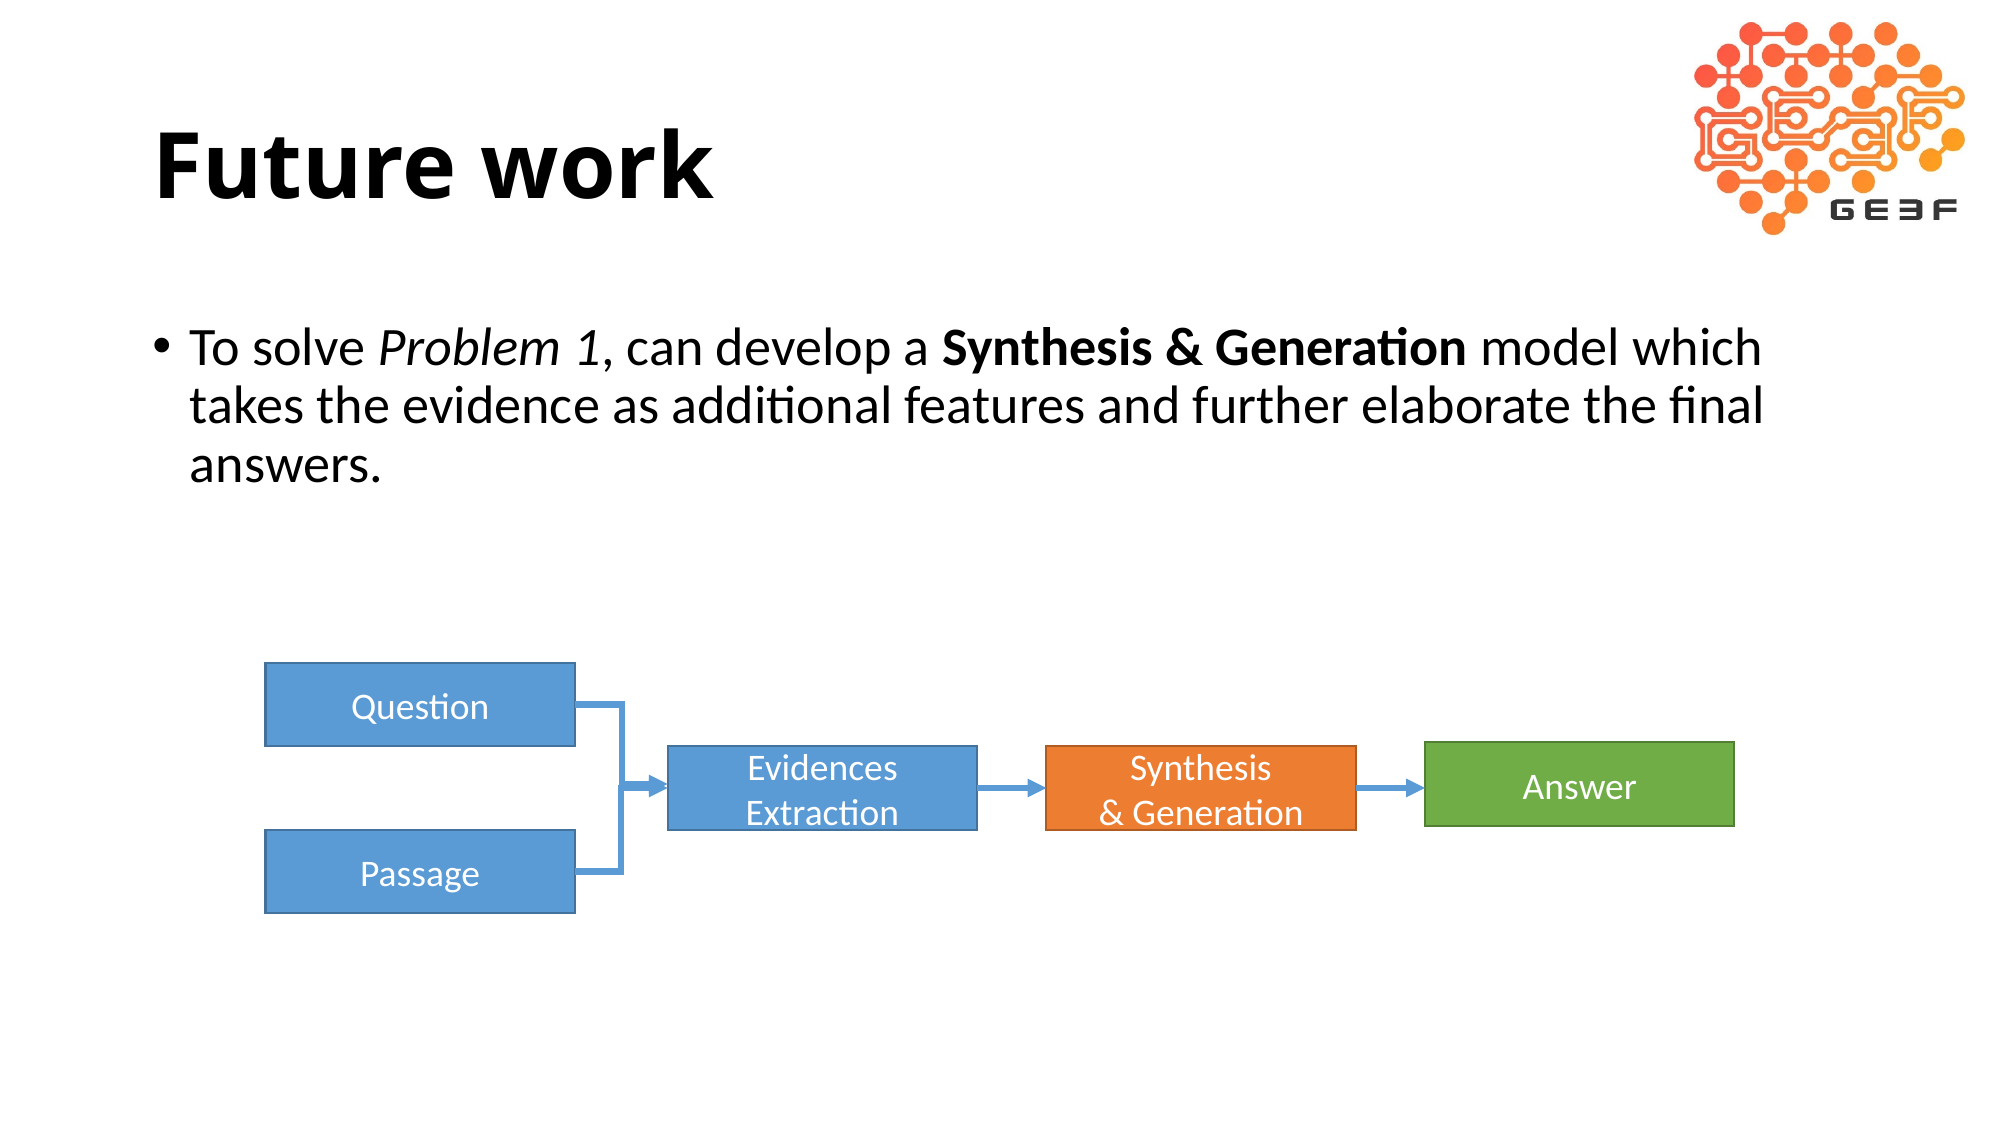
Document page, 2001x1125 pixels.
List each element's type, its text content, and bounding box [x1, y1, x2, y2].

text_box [265, 662, 1735, 914]
picture [1694, 22, 1968, 237]
text_box To solve Problem 1, can develop a Synthesis & Generation model which takes the evidence as additional features and further elaborate the final answers. [137, 311, 1807, 524]
title Future work [137, 59, 1863, 278]
